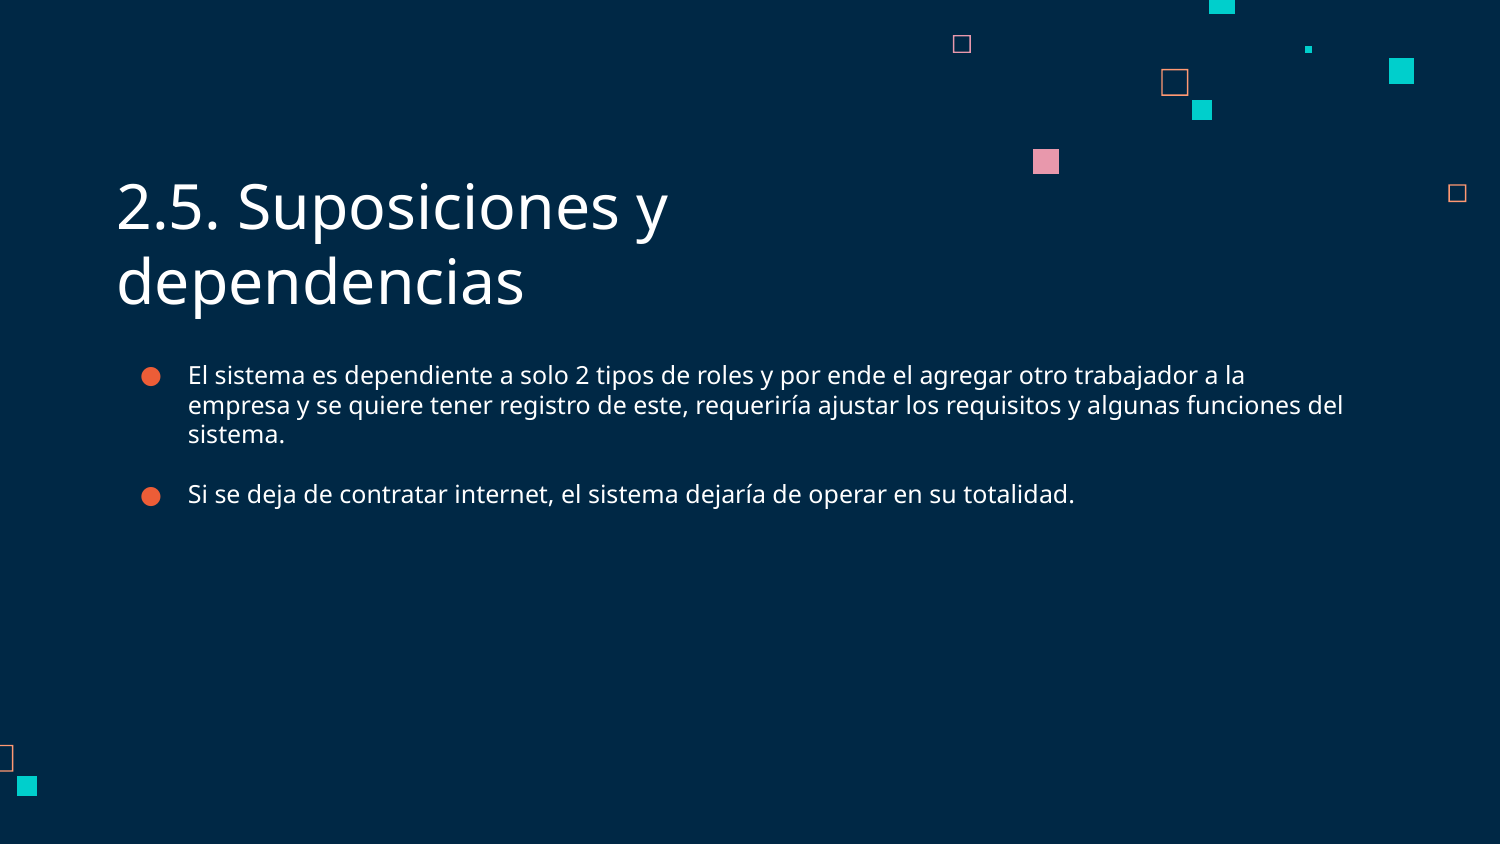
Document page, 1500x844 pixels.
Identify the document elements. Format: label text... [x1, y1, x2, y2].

list El sistema es dependiente a solo 2 tipos de roles y por ende el agregar otro trabajador a la empresa y se quiere tener registro de este, requeriría ajustar los requisitos y algunas funciones del sistema. Si se deja de contratar internet, el sistema dejaría de operar en su totalidad. [97, 344, 1362, 592]
title 2.5. Suposiciones y dependencias [101, 237, 987, 333]
